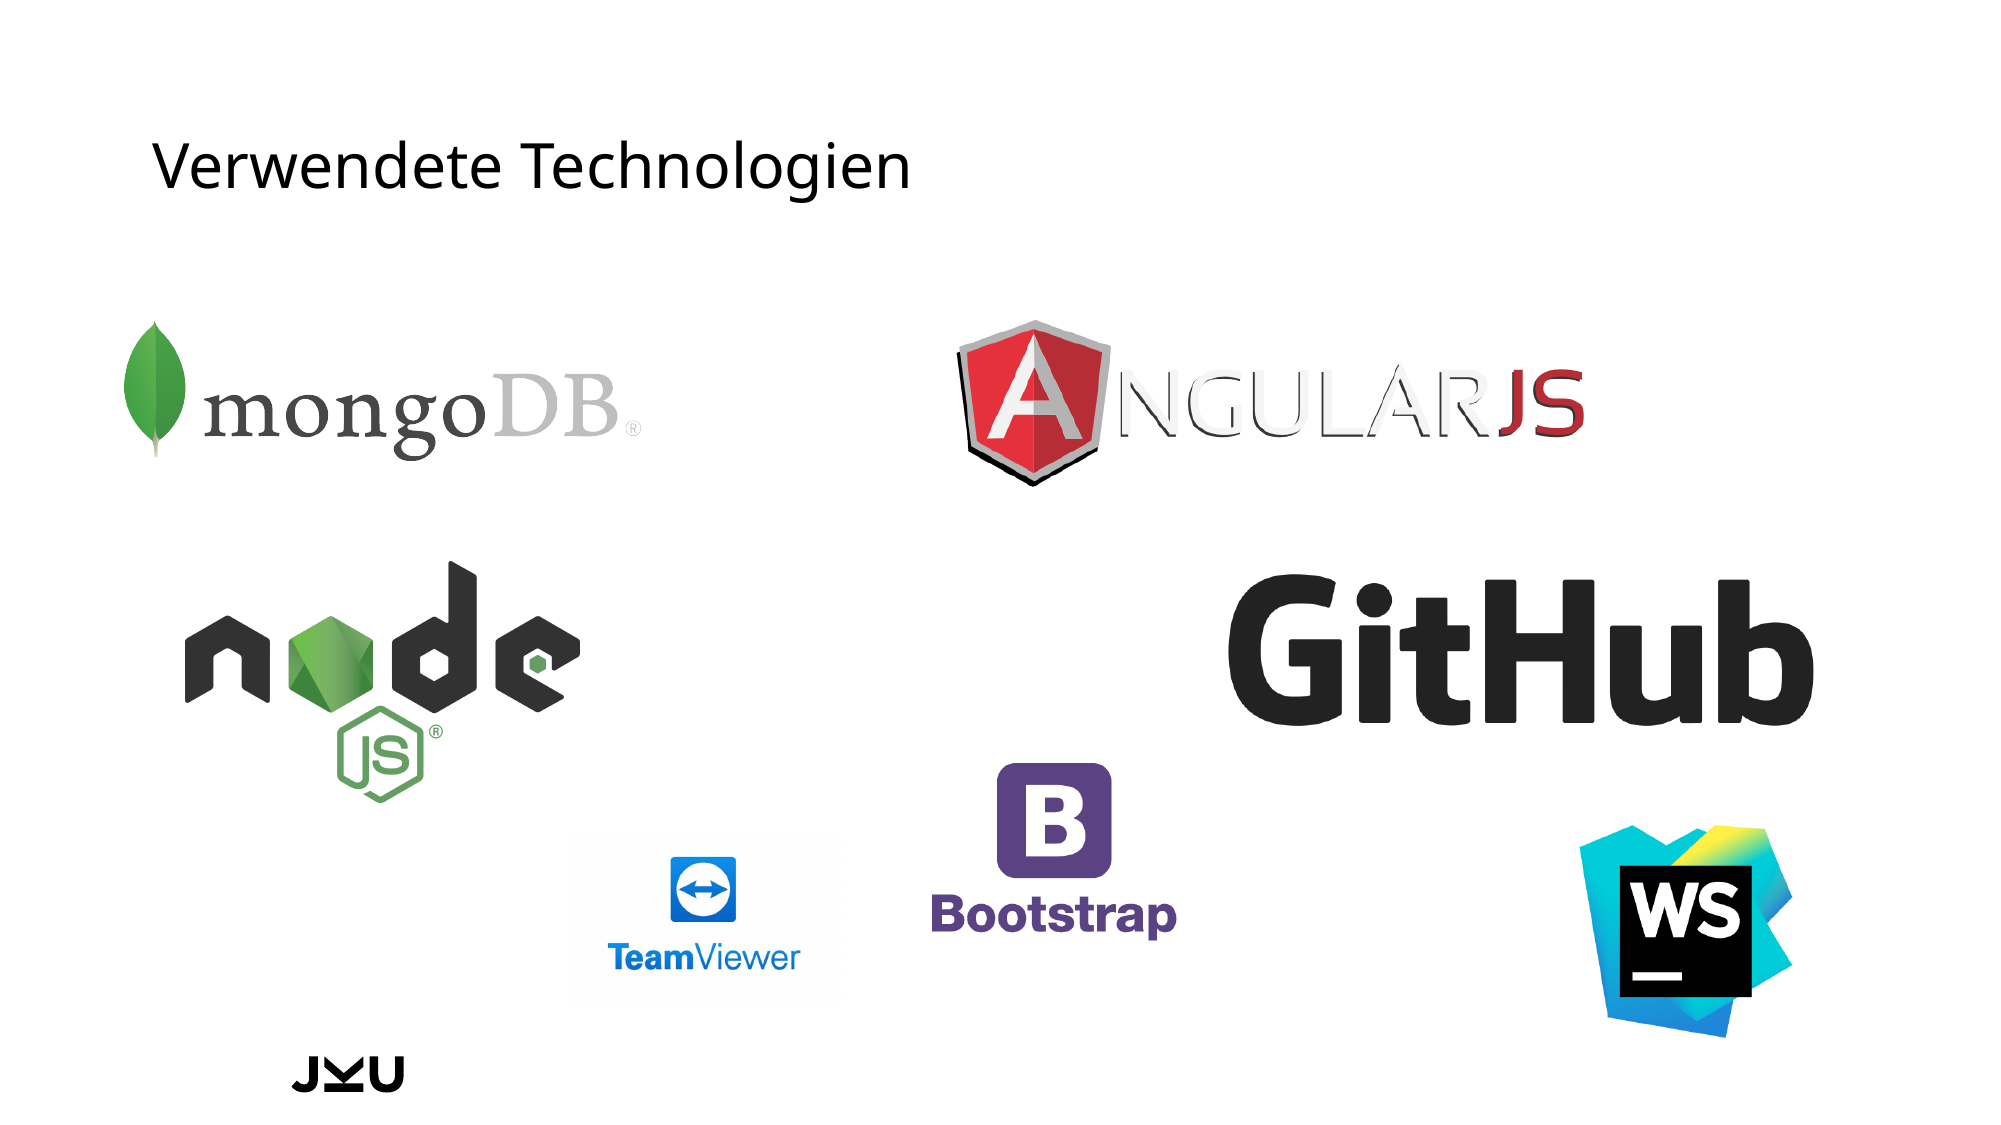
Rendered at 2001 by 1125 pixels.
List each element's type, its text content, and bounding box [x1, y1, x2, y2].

picture [1557, 802, 1814, 1059]
picture [185, 561, 580, 803]
picture [956, 320, 1584, 487]
picture [875, 753, 1233, 948]
title Verwendete Technologien [137, 59, 1863, 278]
picture [124, 320, 642, 461]
picture [565, 830, 842, 1004]
picture [1228, 573, 1814, 727]
